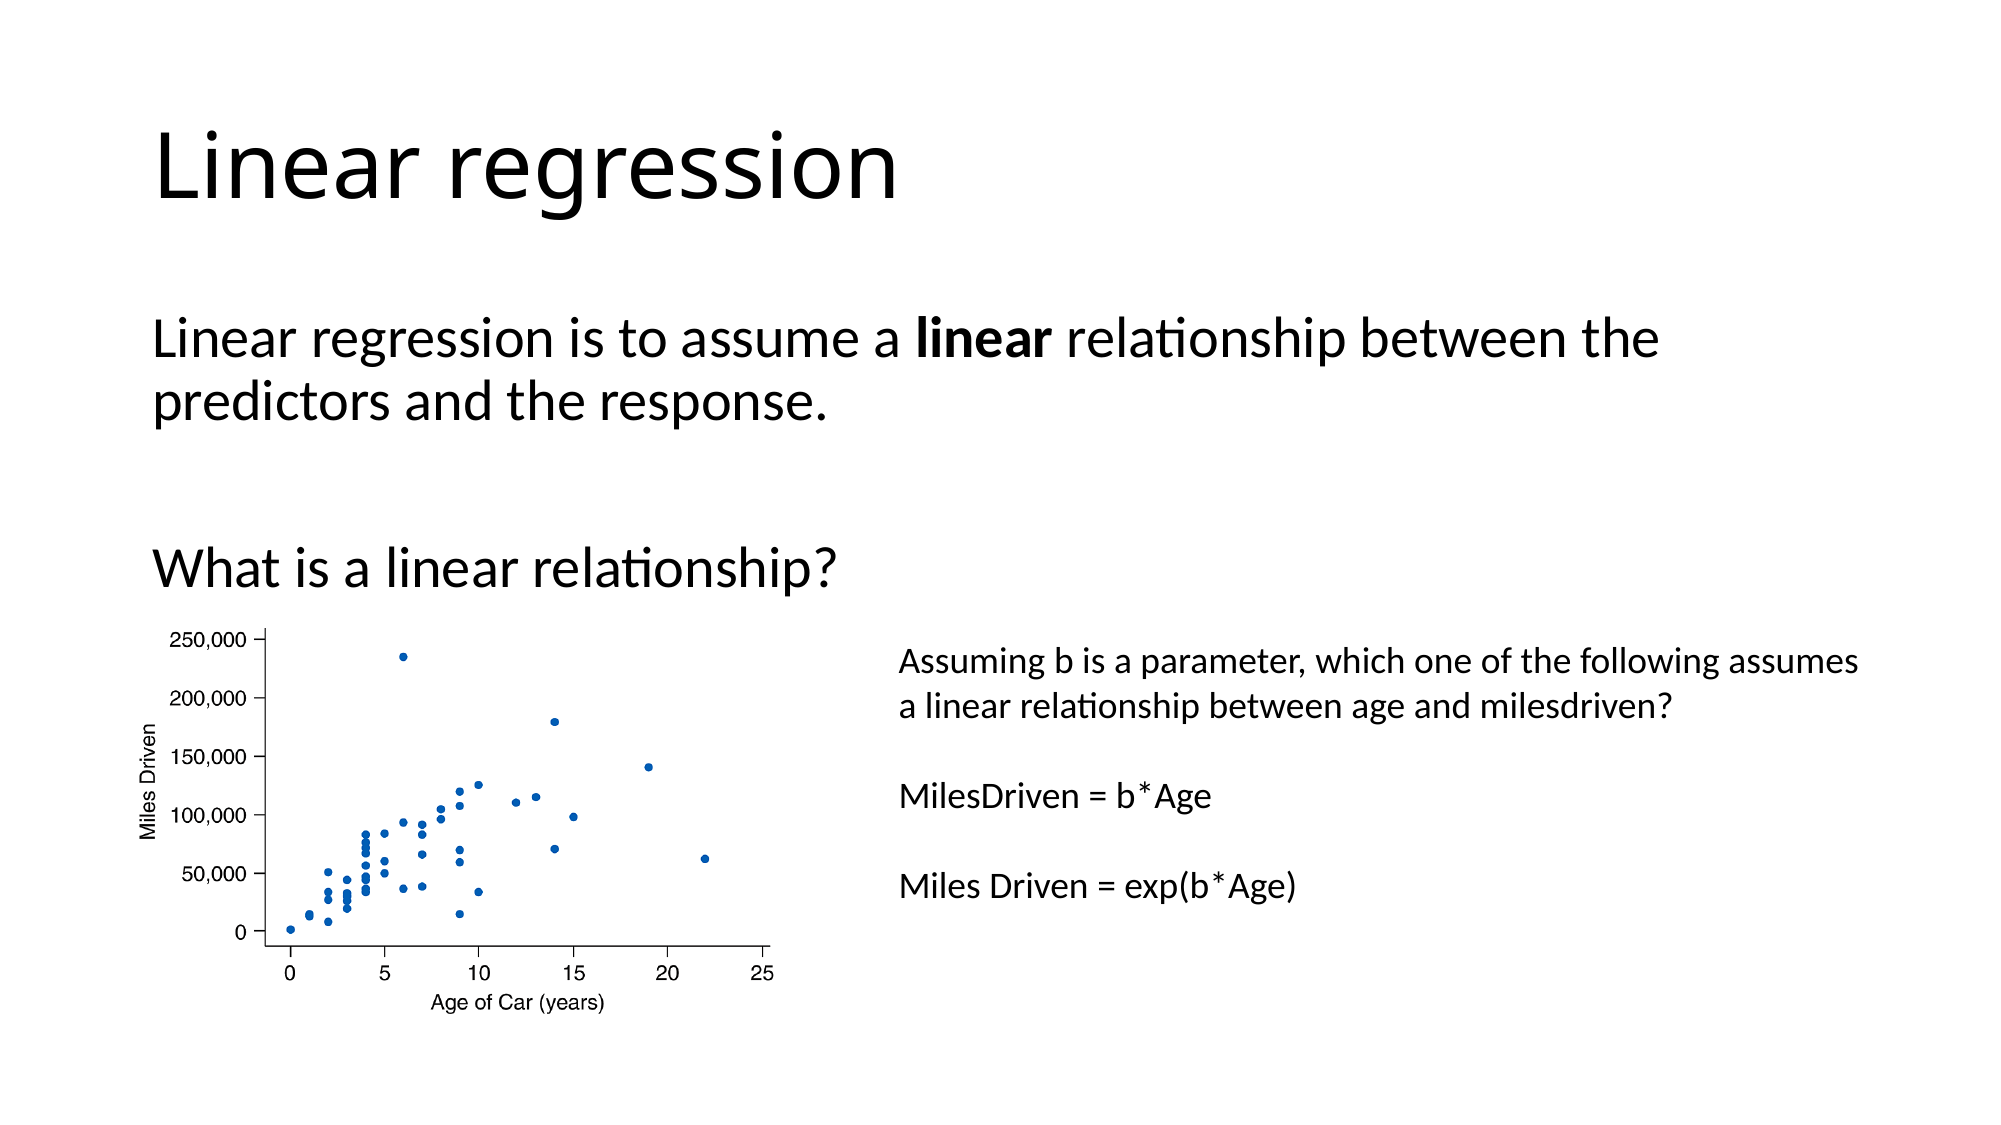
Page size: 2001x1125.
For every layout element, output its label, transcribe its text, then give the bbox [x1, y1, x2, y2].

text_box Assuming b is a parameter, which one of the following assumes a linear relationship between age and milesdriven? MilesDriven = b*Age Miles Driven = exp(b*Age) [883, 628, 1894, 958]
picture [137, 628, 774, 1014]
title Linear regression [137, 59, 1863, 278]
list Linear regression is to assume a linear relationship between the predictors and the response. What is a linear relationship? [137, 299, 1863, 1014]
